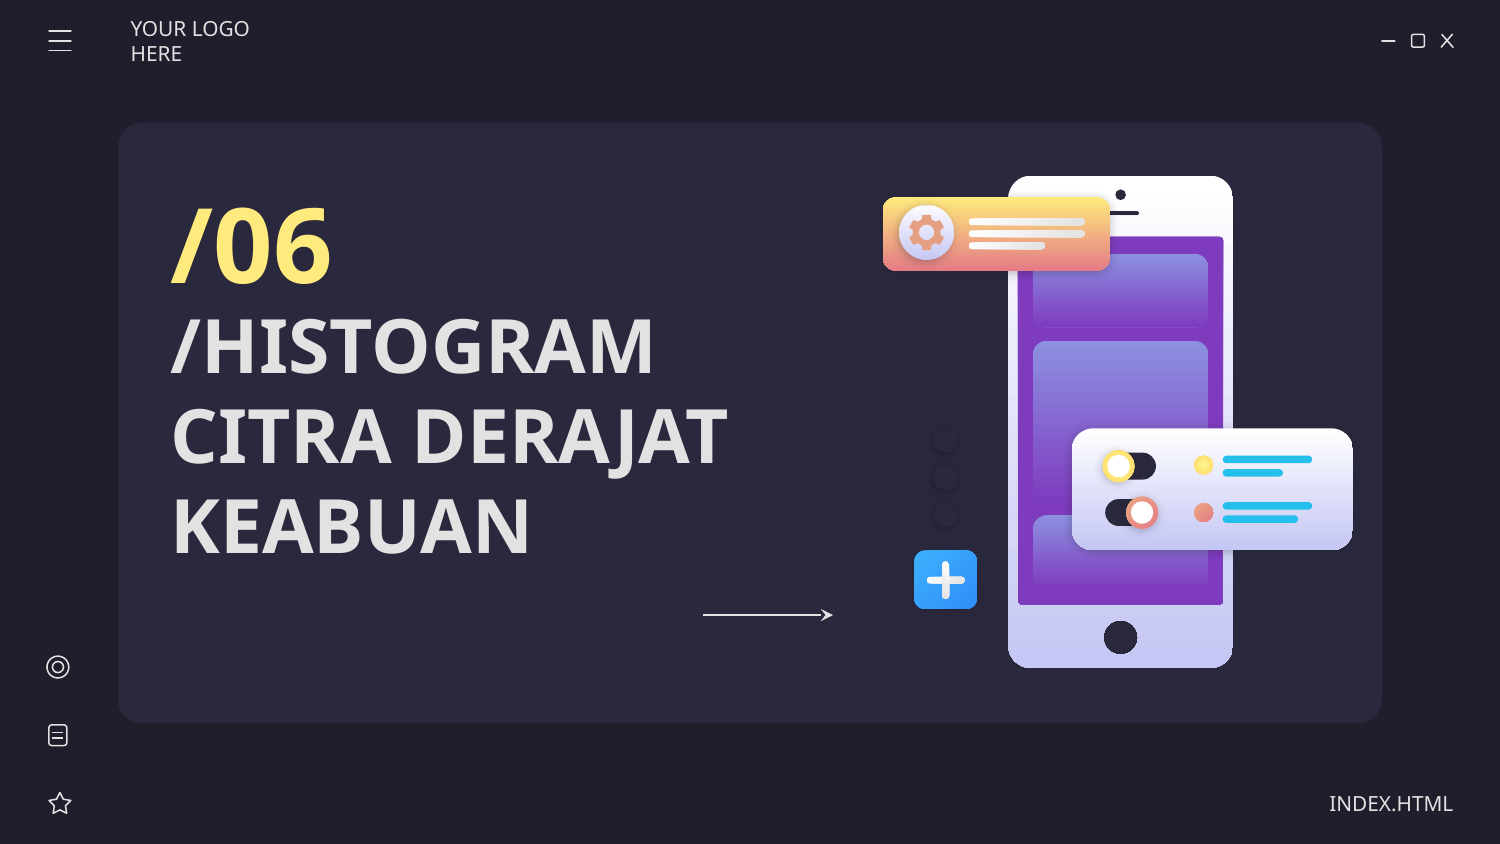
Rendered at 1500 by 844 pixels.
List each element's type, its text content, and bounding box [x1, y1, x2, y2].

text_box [48, 30, 72, 51]
text_box [46, 27, 74, 32]
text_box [882, 175, 1354, 669]
title /HISTOGRAM CITRA DERAJAT KEABUAN [155, 310, 802, 557]
subtitle YOUR LOGO HERE [130, 18, 306, 64]
title /06 [155, 172, 423, 311]
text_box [46, 655, 72, 814]
subtitle INDEX.HTML [1278, 780, 1453, 826]
